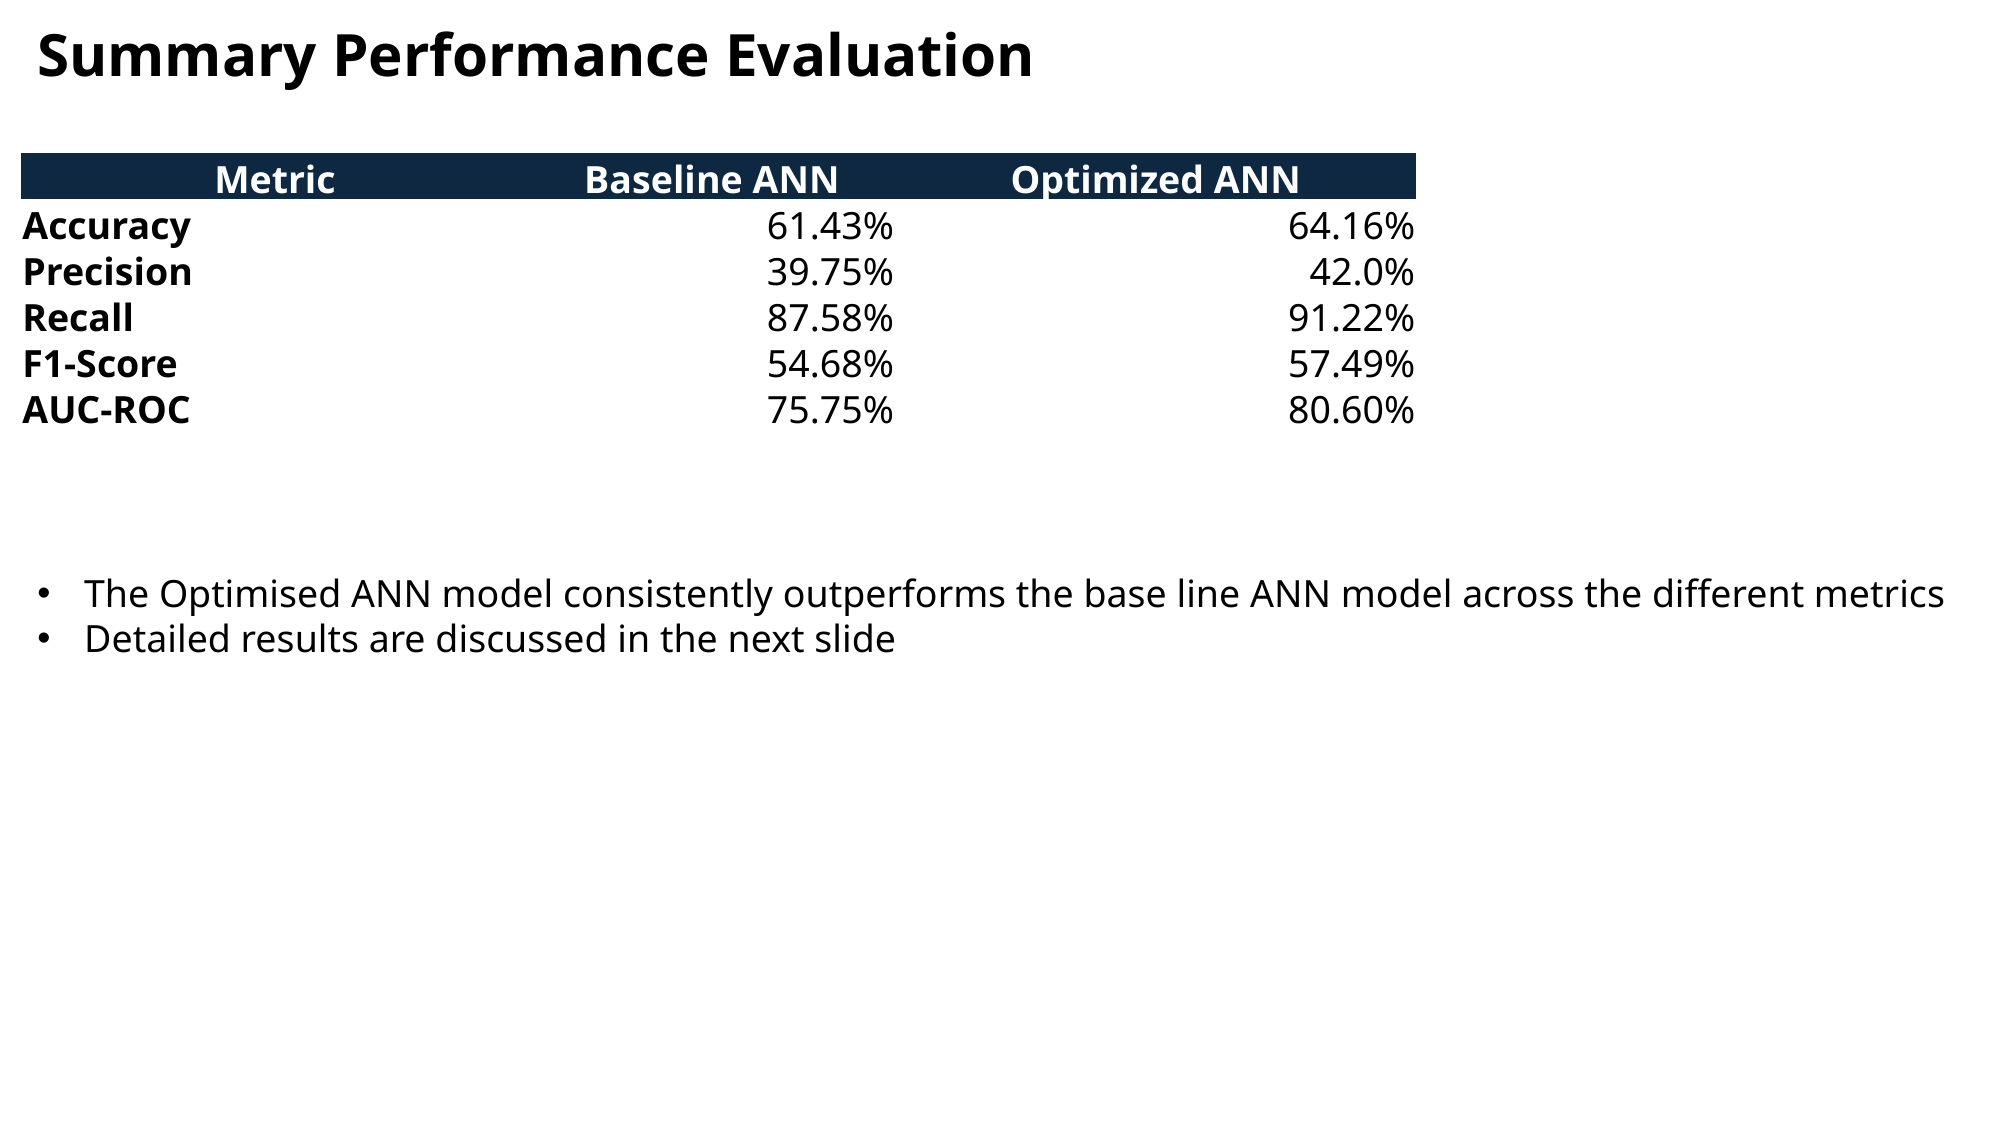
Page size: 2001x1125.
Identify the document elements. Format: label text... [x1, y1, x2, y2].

table_cell Accuracy [21, 199, 529, 245]
table_cell 39.75% [529, 245, 895, 291]
table_cell 42.0% [895, 245, 1416, 291]
table_cell Precision [21, 245, 529, 291]
table_cell 57.49% [895, 337, 1416, 383]
table_cell Recall [21, 291, 529, 337]
table_header Baseline ANN [529, 153, 895, 199]
table_cell 75.75% [529, 383, 895, 429]
table_cell 61.43% [529, 199, 895, 245]
table_header Optimized ANN [895, 153, 1416, 199]
text_box The Optimised ANN model consistently outperforms the base line ANN model across the different metrics Detailed results are discussed in the next slide [22, 562, 2000, 668]
table_cell F1-Score [21, 337, 529, 383]
text_box Summary Performance Evaluation [22, 10, 2000, 96]
table_cell 54.68% [529, 337, 895, 383]
table_cell 91.22% [895, 291, 1416, 337]
table_header Metric [21, 153, 529, 199]
table_cell AUC-ROC [21, 383, 529, 429]
table_cell 87.58% [529, 291, 895, 337]
table_cell 80.60% [895, 383, 1416, 429]
table_cell 64.16% [895, 199, 1416, 245]
